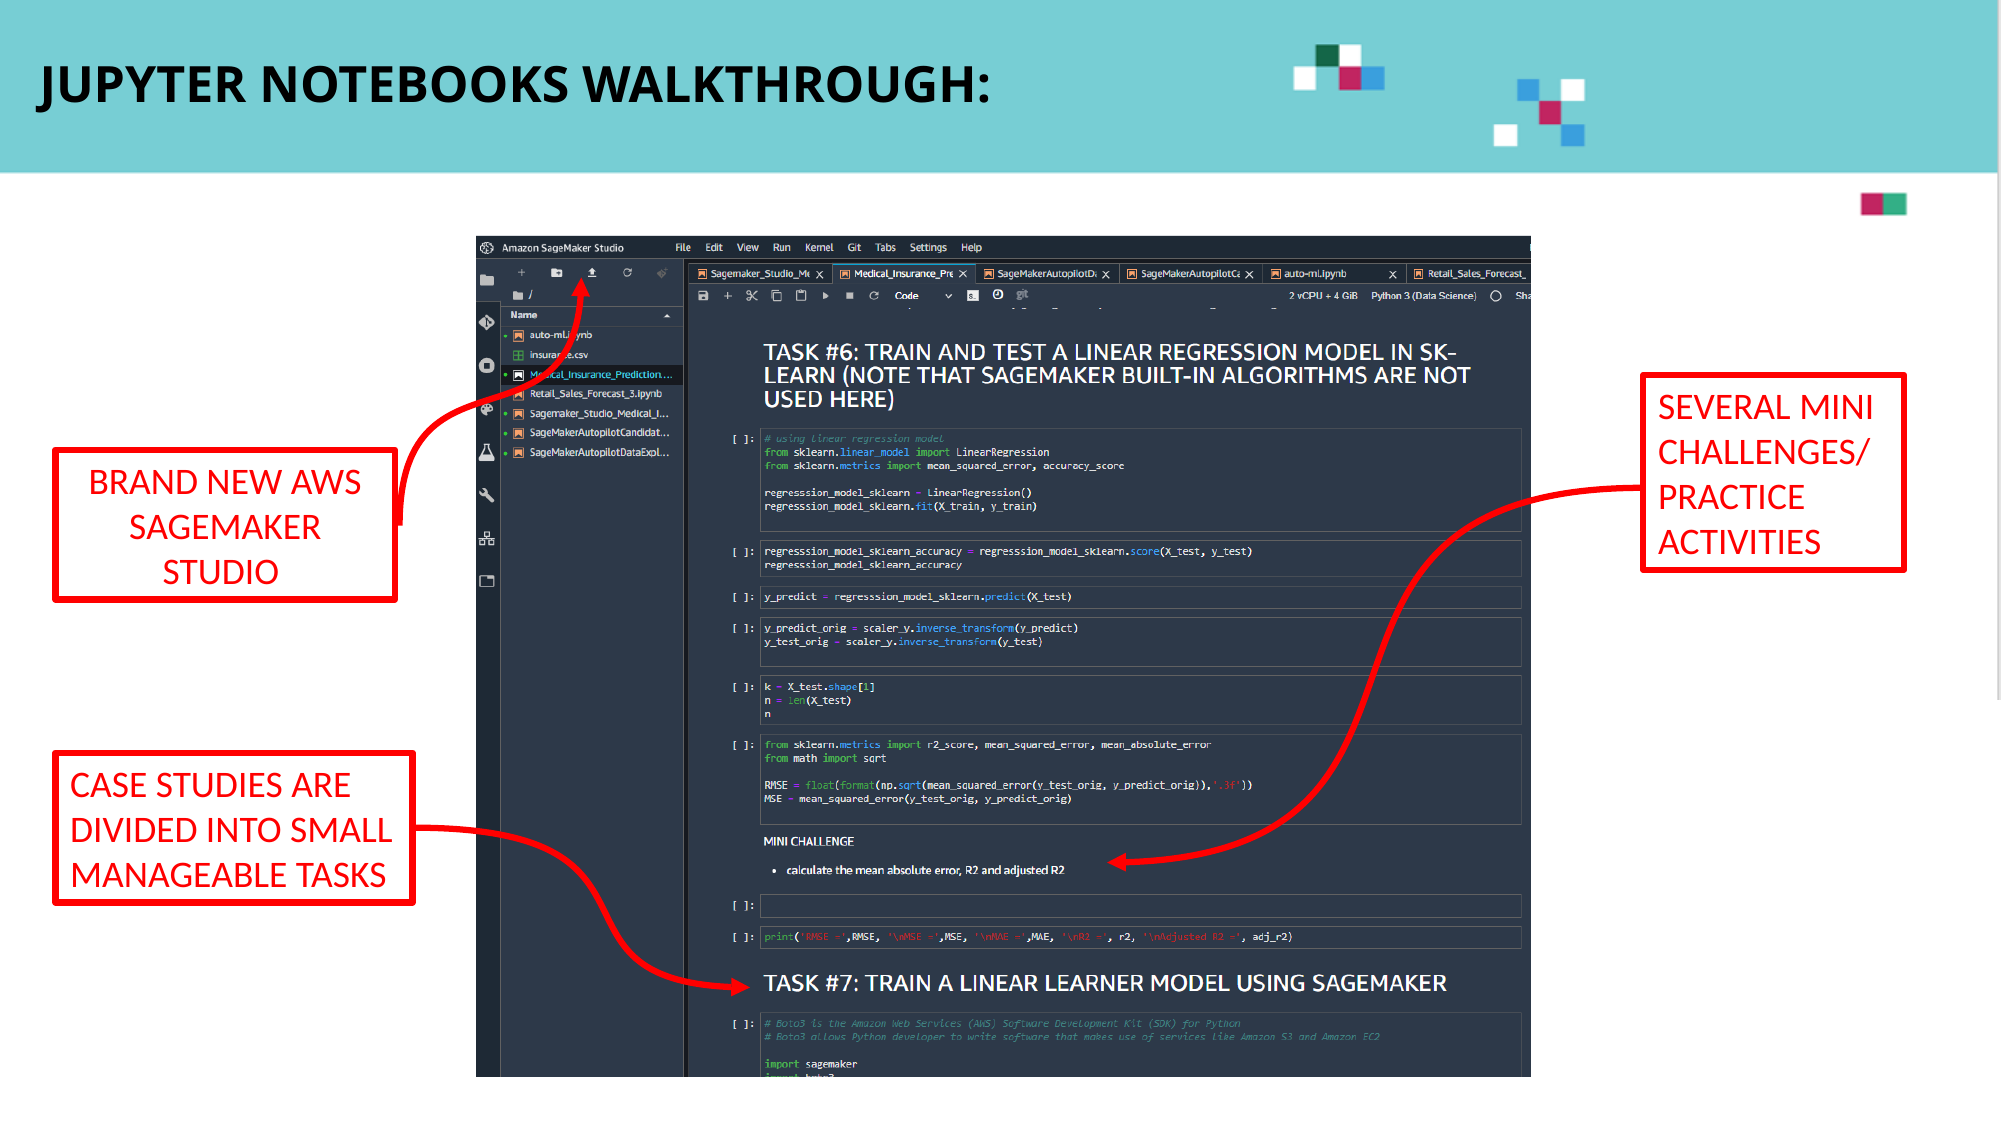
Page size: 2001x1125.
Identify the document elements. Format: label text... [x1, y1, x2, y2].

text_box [412, 828, 750, 988]
picture [0, 0, 2001, 1077]
text_box CASE STUDIES ARE DIVIDED INTO SMALL MANAGEABLE TASKS [55, 752, 413, 903]
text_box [366, 310, 615, 493]
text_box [1107, 487, 1644, 863]
